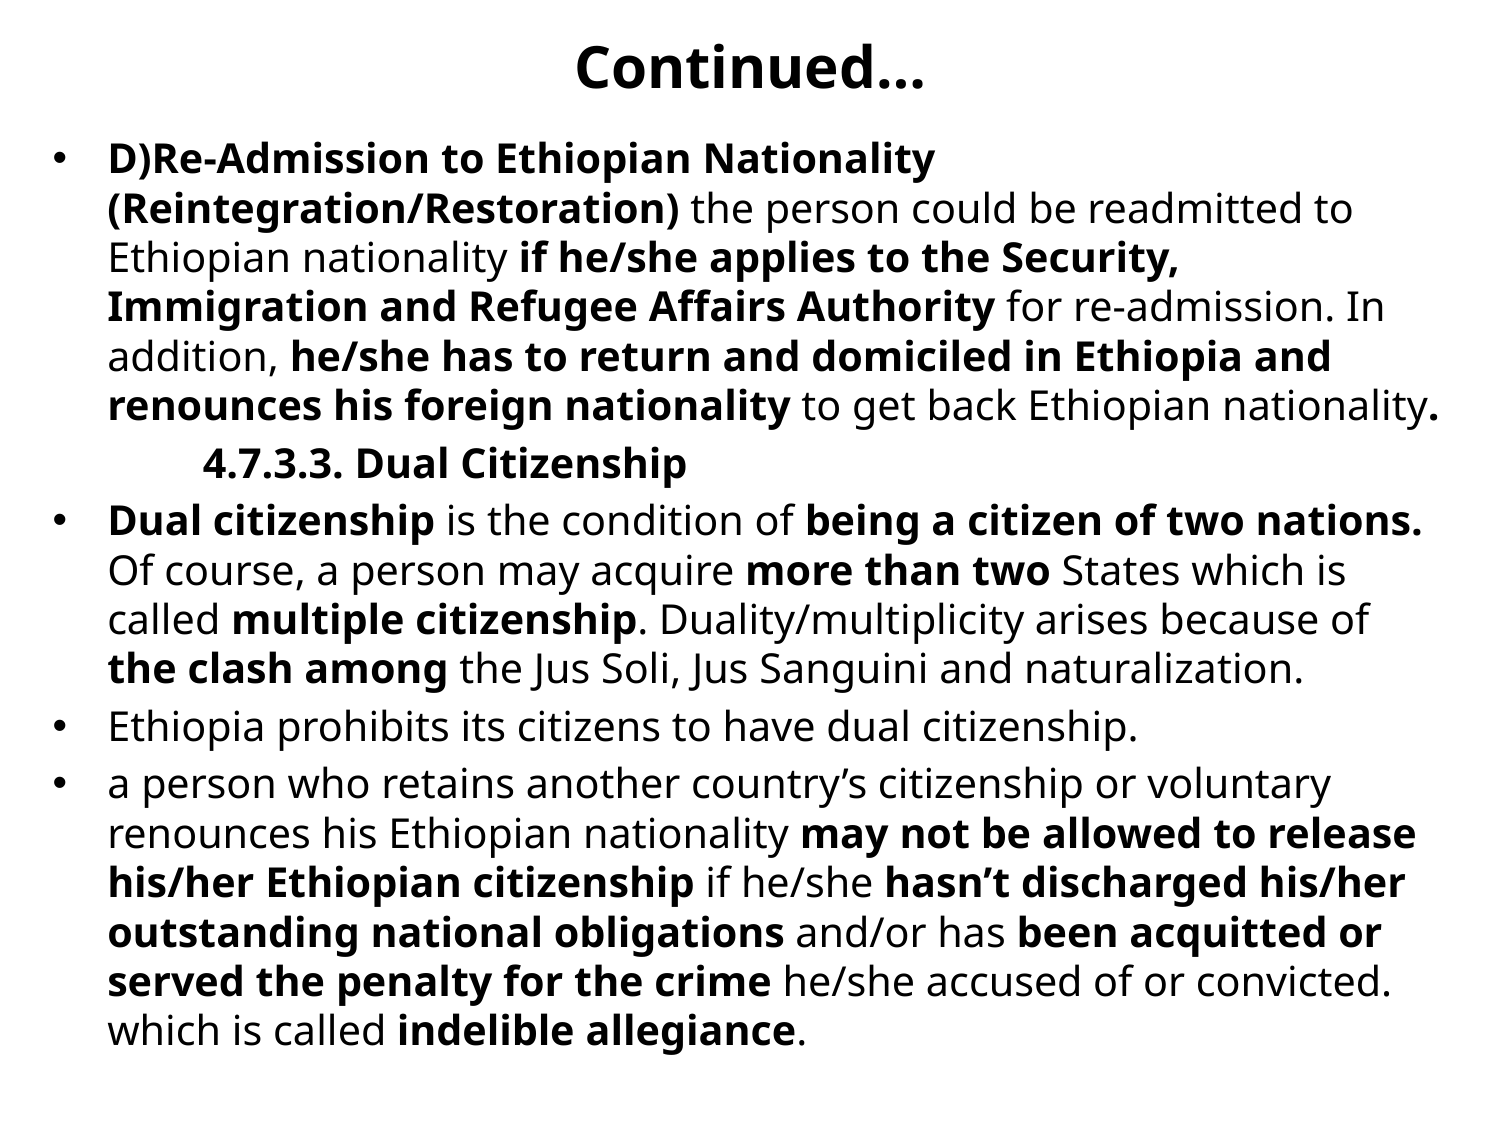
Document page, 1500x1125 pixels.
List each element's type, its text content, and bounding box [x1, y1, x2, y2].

list D)Re-Admission to Ethiopian Nationality (Reintegration/Restoration) the person could be readmitted to Ethiopian nationality if he/she applies to the Security, Immigration and Refugee Affairs Authority for re-admission. In addition, he/she has to return and domiciled in Ethiopia and renounces his foreign nationality to get back Ethiopian nationality. 4.7.3.3. Dual Citizenship Dual citizenship is the condition of being a citizen of two nations. Of course, a person may acquire more than two States which is called multiple citizenship. Duality/multiplicity arises because of the clash among the Jus Soli, Jus Sanguini and naturalization. Ethiopia prohibits its citizens to have dual citizenship. a person who retains another country’s citizenship or voluntary renounces his Ethiopian nationality may not be allowed to release his/her Ethiopian citizenship if he/she hasn’t discharged his/her outstanding national obligations and/or has been acquitted or served the penalty for the crime he/she accused of or convicted. which is called indelible allegiance. [37, 125, 1463, 1088]
title Continued… [75, 24, 1425, 105]
